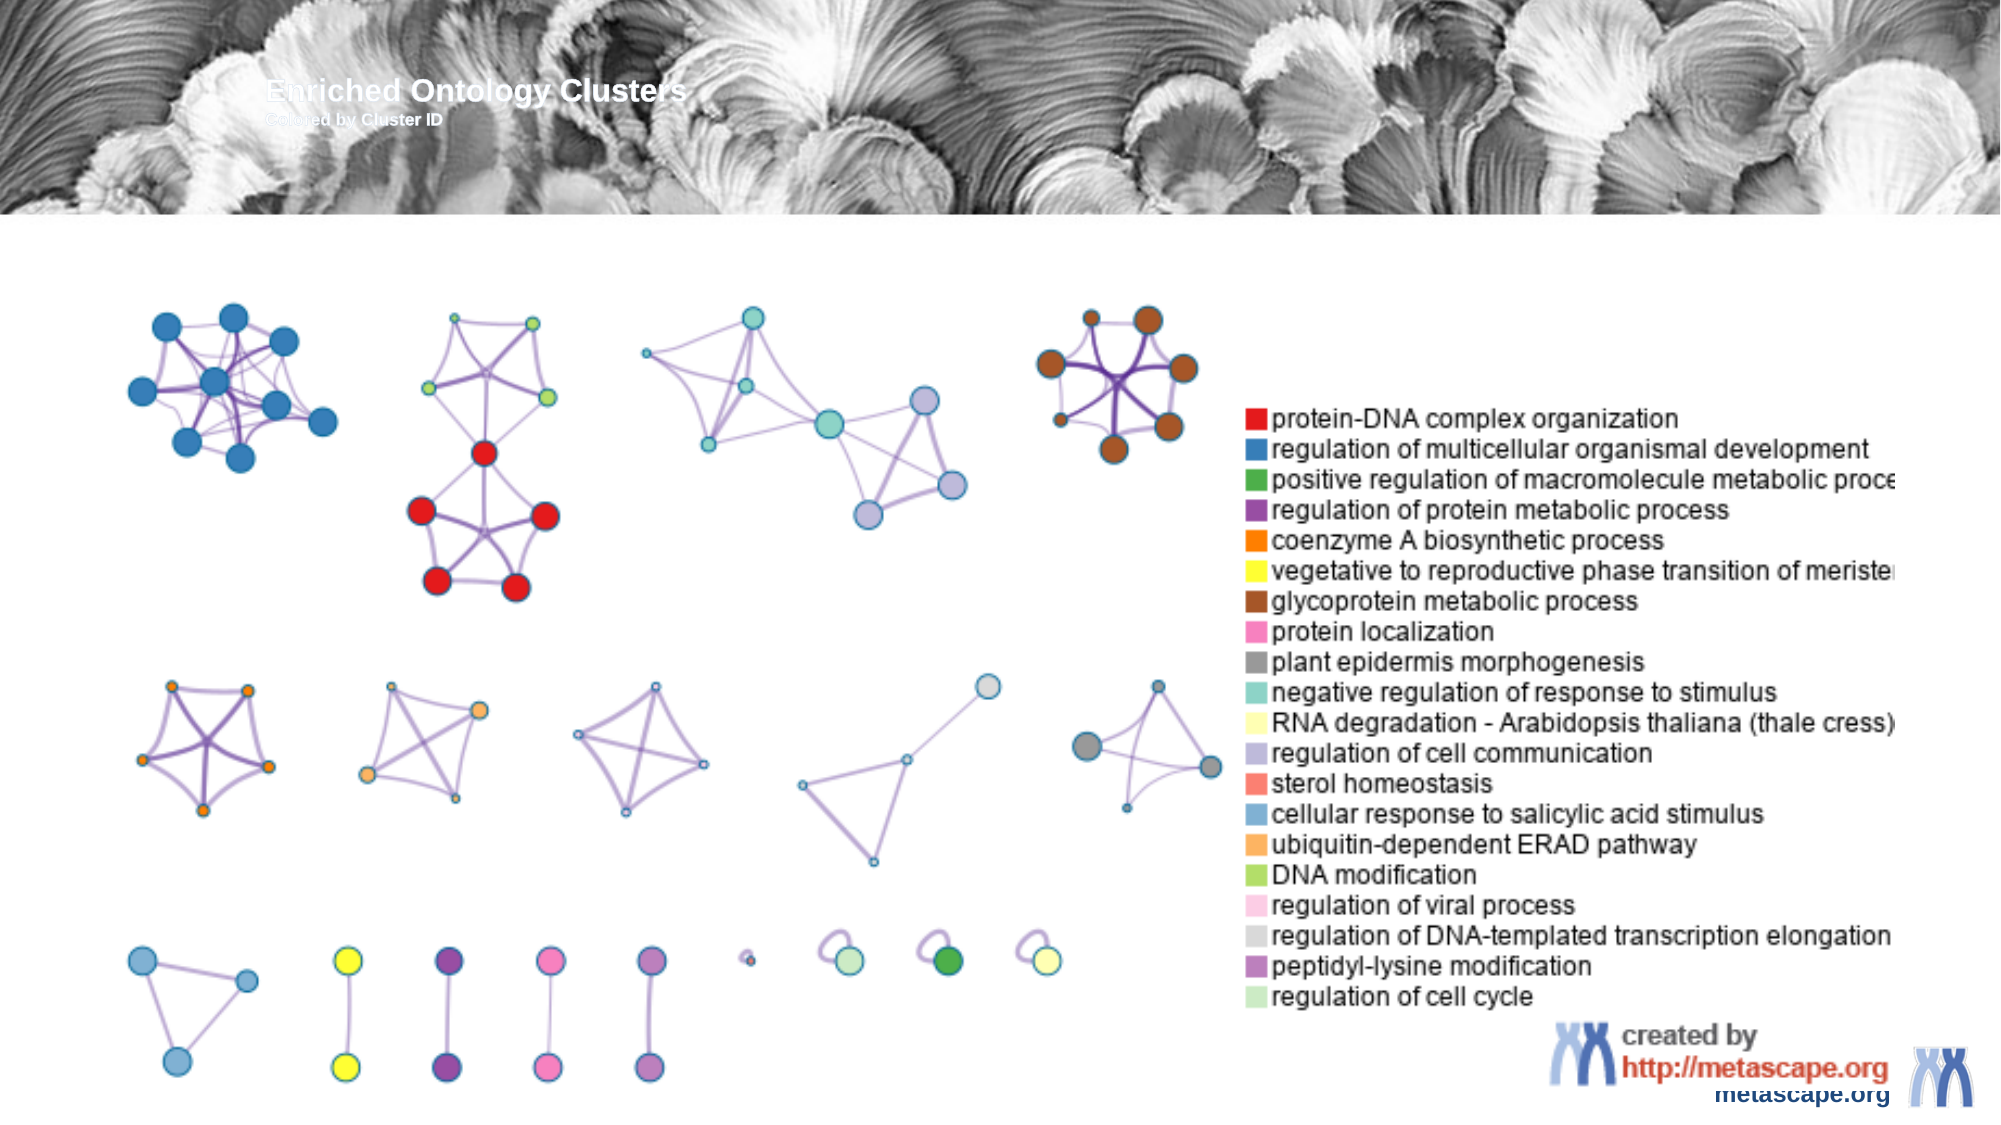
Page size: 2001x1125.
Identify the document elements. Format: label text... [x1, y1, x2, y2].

picture [0, 0, 2001, 1125]
title Enriched Ontology Clusters Colored by Cluster ID [249, 61, 1600, 137]
